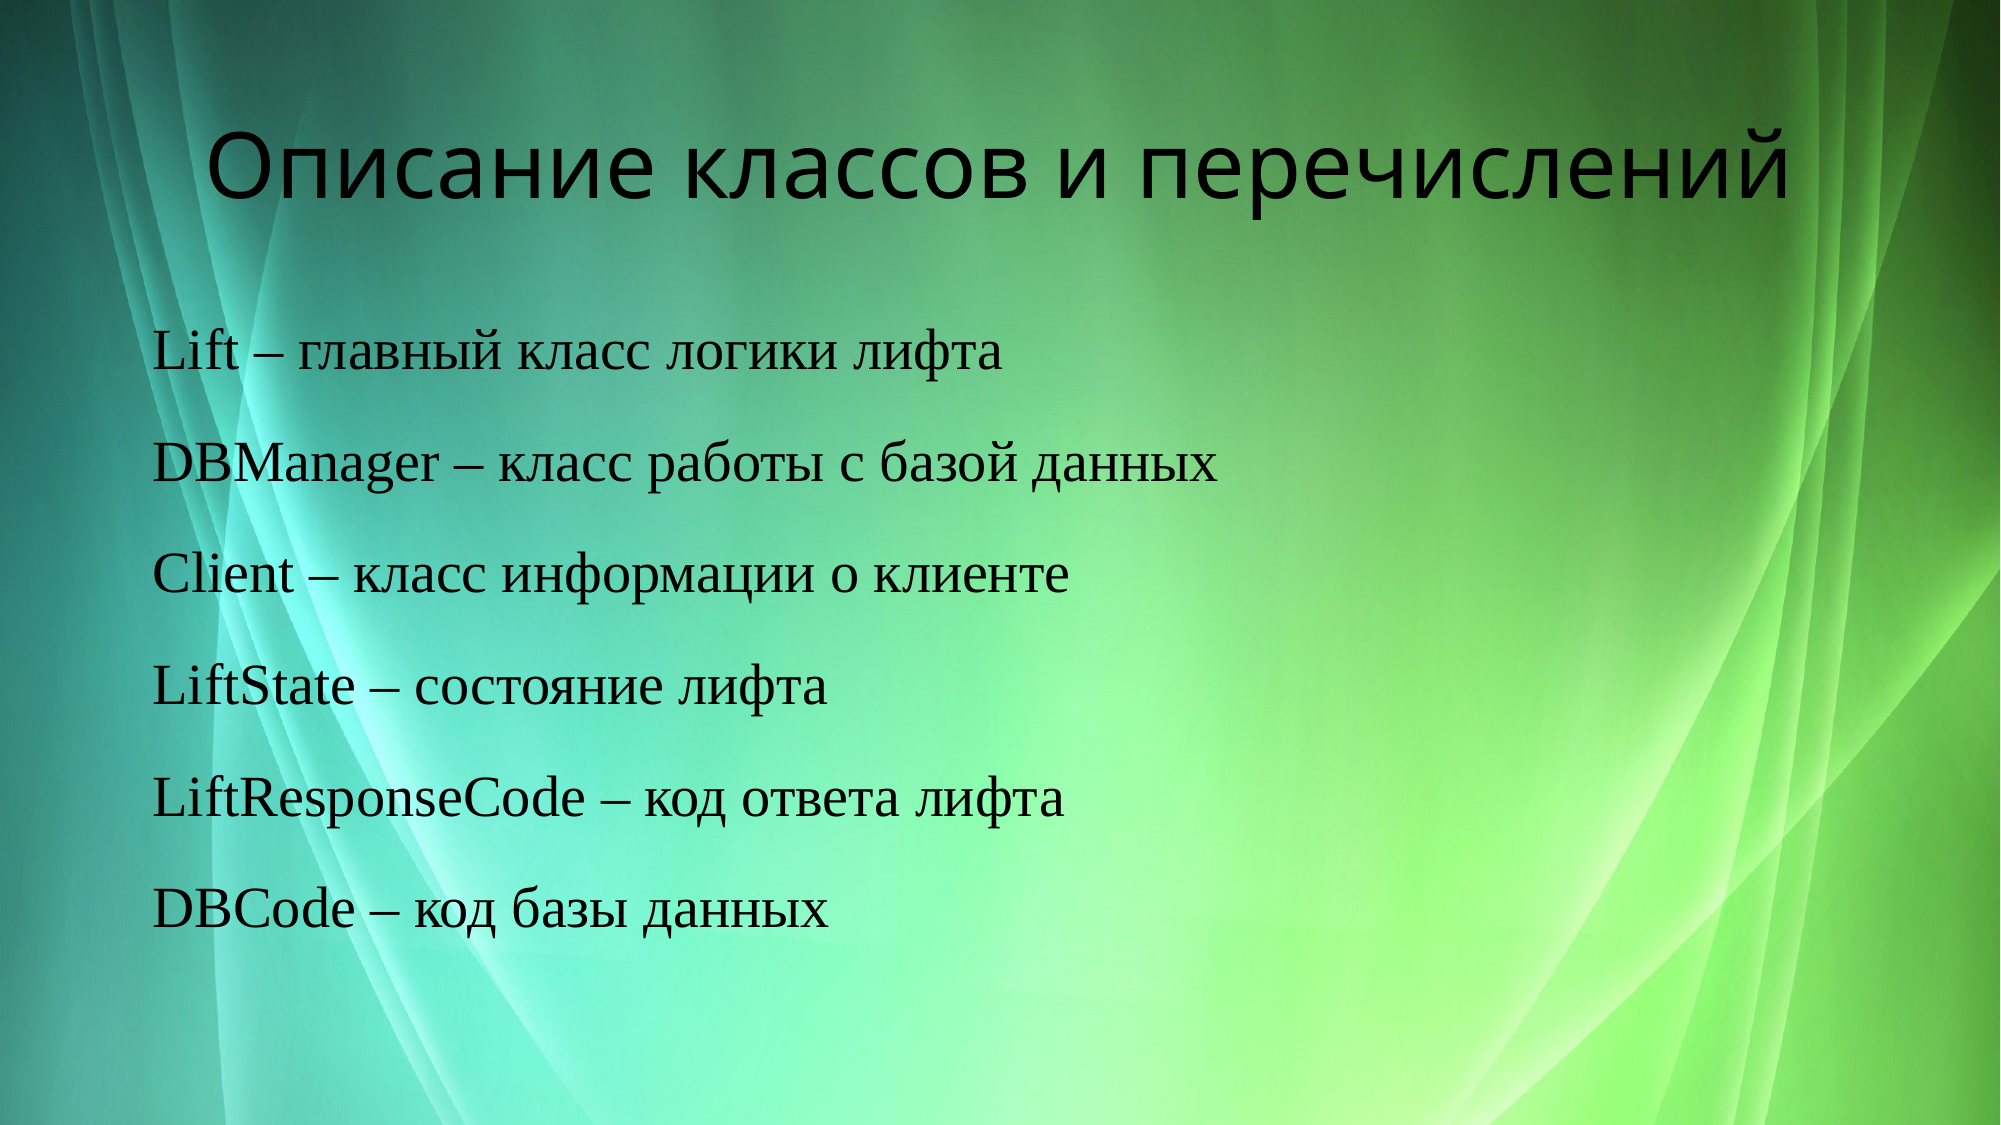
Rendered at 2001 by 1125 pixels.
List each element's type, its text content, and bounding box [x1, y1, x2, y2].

list Lift – главный класс логики лифта DBManager – класс работы с базой данных Client – класс информации о клиенте LiftState – состояние лифта LiftResponseCode – код ответа лифта DBCode – код базы данных [137, 299, 1863, 1014]
picture [0, 0, 2001, 1125]
title Описание классов и перечислений [137, 59, 1863, 278]
